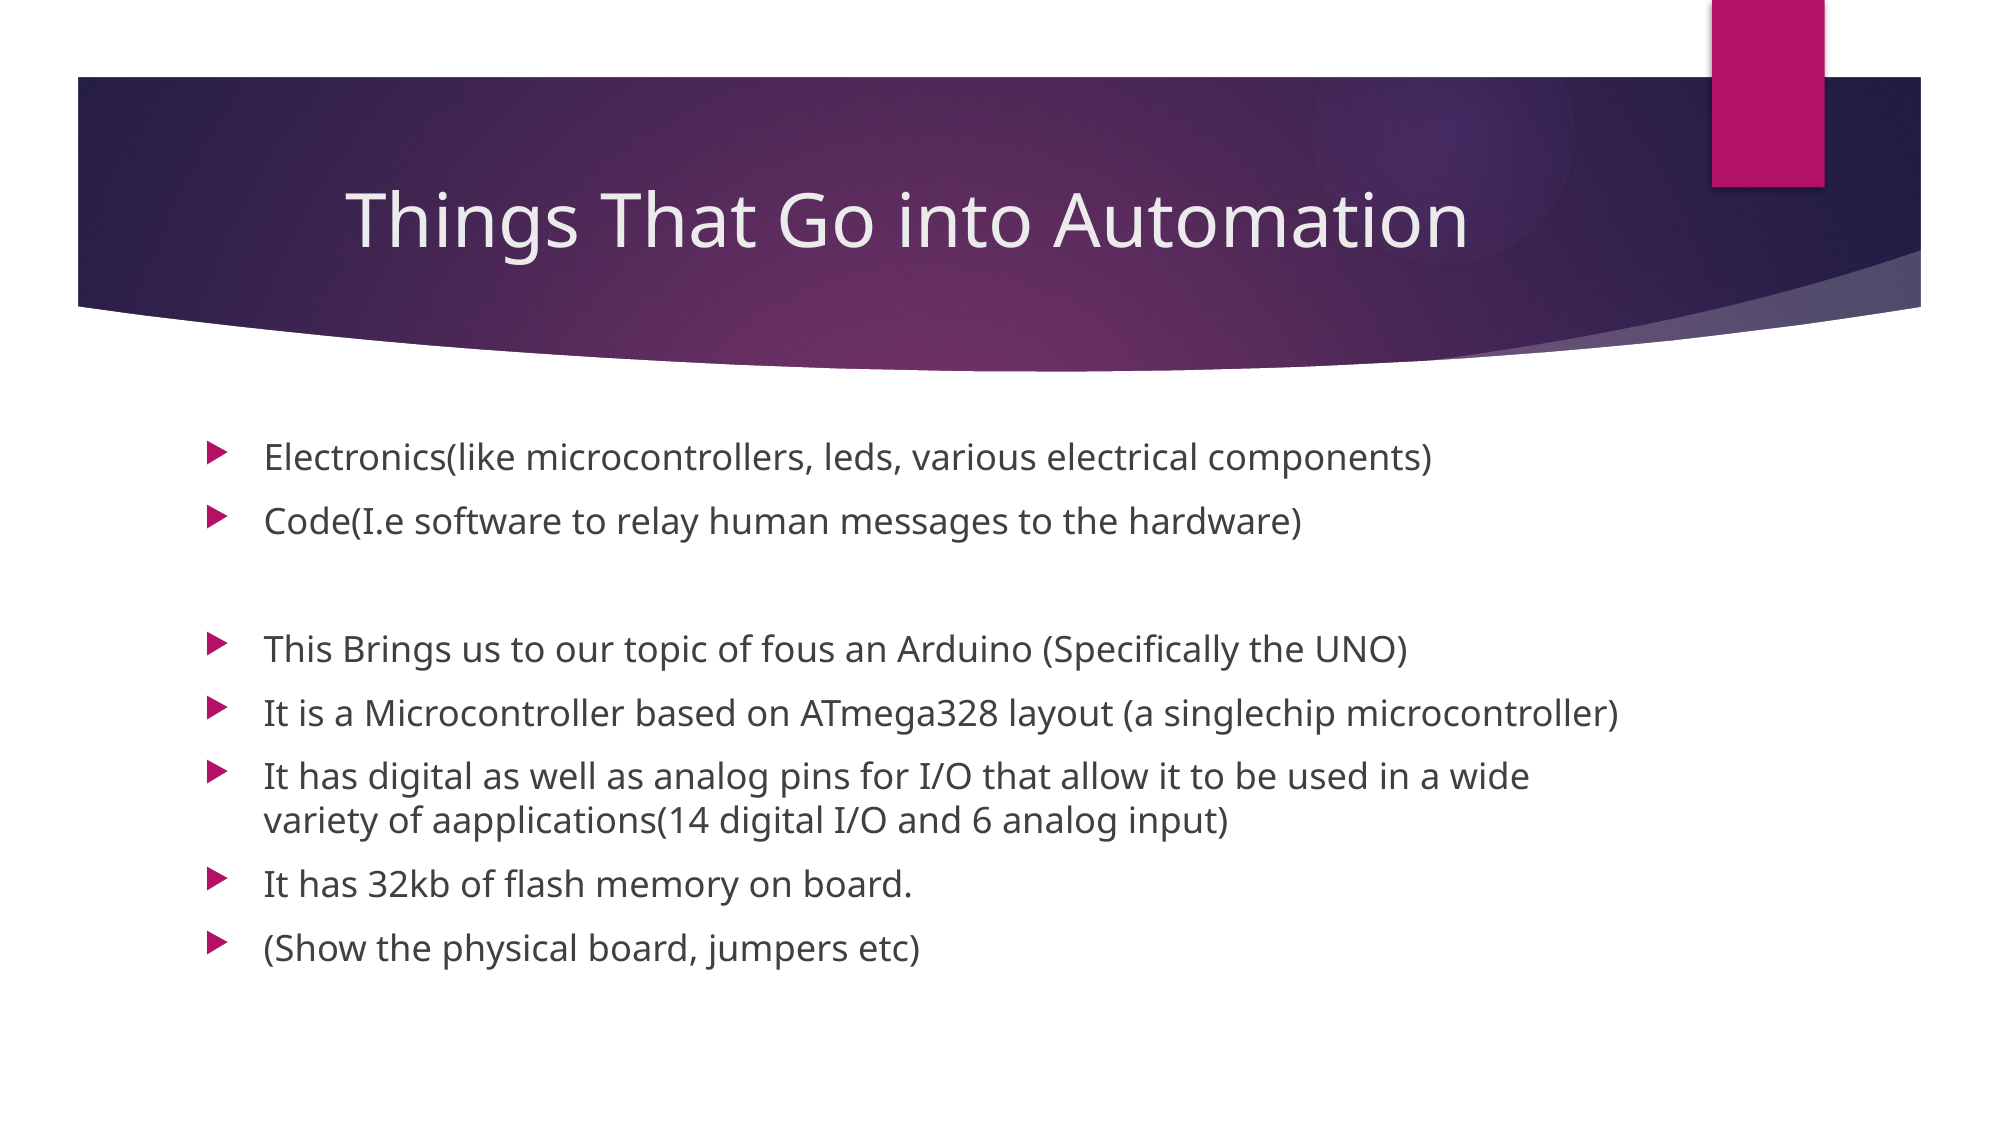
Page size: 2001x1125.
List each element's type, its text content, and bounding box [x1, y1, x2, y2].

list Electronics(like microcontrollers, leds, various electrical components) Code(I.e software to relay human messages to the hardware) This Brings us to our topic of fous an Arduino (Specifically the UNO) It is a Microcontroller based on ATmega328 layout (a singlechip microcontroller) It has digital as well as analog pins for I/O that allow it to be used in a wide variety of aapplications(14 digital I/O and 6 analog input) It has 32kb of flash memory on board. (Show the physical board, jumpers etc) [189, 427, 1638, 988]
title Things That Go into Automation [189, 159, 1627, 276]
